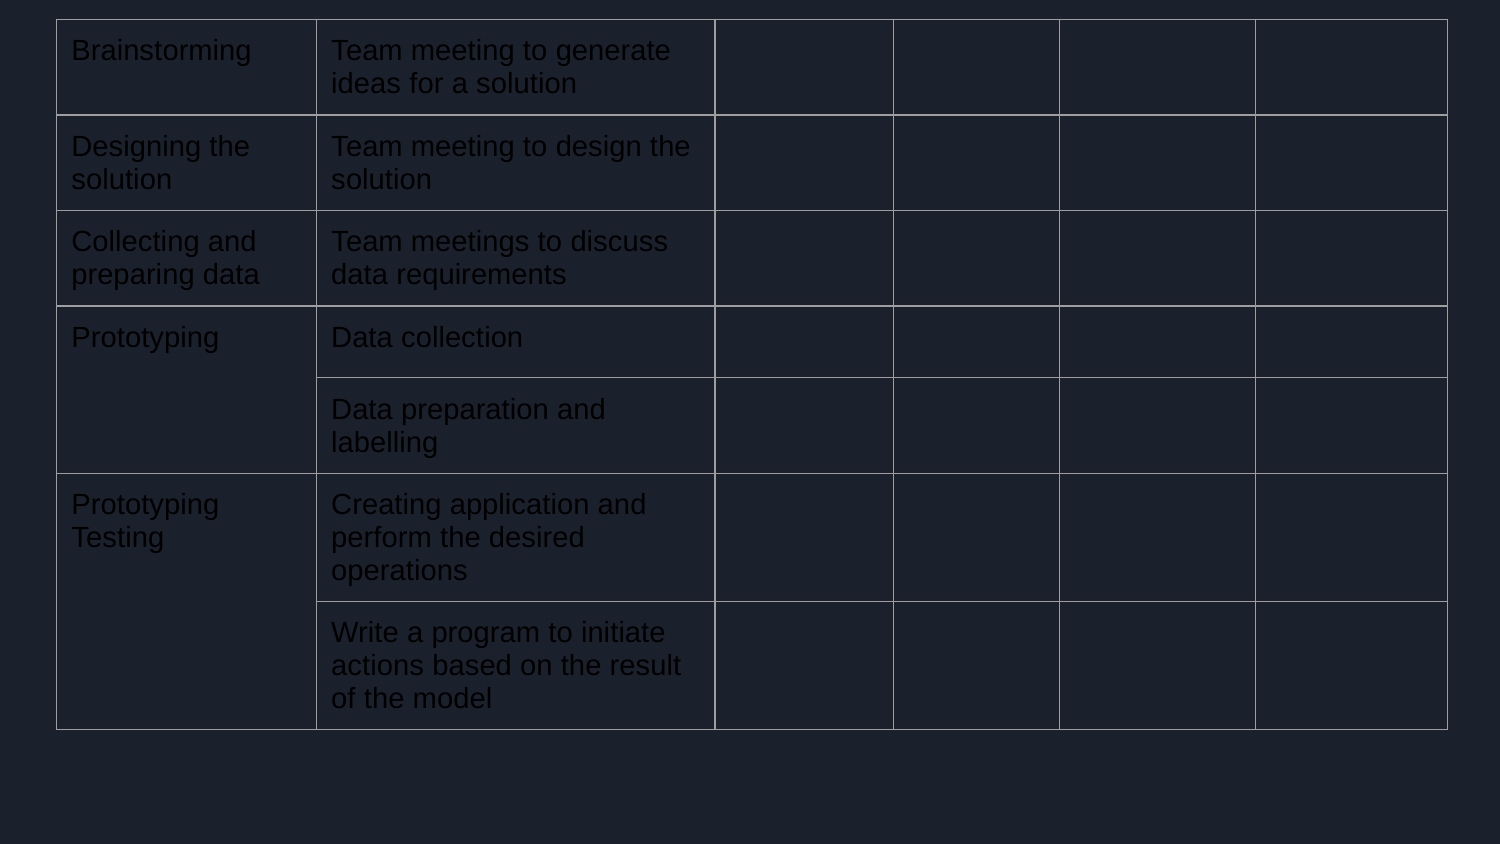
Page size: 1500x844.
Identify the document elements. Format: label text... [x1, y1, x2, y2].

table_cell [716, 474, 893, 601]
table_cell Creating application and perform the desired operations [317, 474, 714, 601]
table_cell Prototyping Testing [57, 474, 316, 729]
table_cell Data collection [317, 307, 714, 377]
table_cell [894, 211, 1059, 305]
table_cell [894, 378, 1059, 473]
table_cell [1256, 116, 1447, 210]
table_cell [894, 602, 1059, 729]
table_cell [894, 474, 1059, 601]
table_cell [716, 307, 893, 377]
table_cell [716, 602, 893, 729]
table_header [716, 20, 893, 114]
table_cell Designing the solution [57, 116, 316, 210]
table_cell [1060, 307, 1255, 377]
table_cell [1256, 211, 1447, 305]
table_header [1256, 20, 1447, 114]
table_cell [1256, 378, 1447, 473]
table_cell [1256, 474, 1447, 601]
table_cell Write a program to initiate actions based on the result of the model [317, 602, 714, 729]
table_cell Prototyping [57, 307, 316, 473]
table_cell [716, 116, 893, 210]
table_cell [1060, 474, 1255, 601]
table_header Brainstorming [57, 20, 316, 114]
table_cell [1060, 602, 1255, 729]
table_cell Data preparation and labelling [317, 378, 714, 473]
table_cell [894, 307, 1059, 377]
table_cell [1060, 116, 1255, 210]
table_cell [1256, 307, 1447, 377]
table_cell [716, 211, 893, 305]
table_cell Team meeting to design the solution [317, 116, 714, 210]
table_cell Team meetings to discuss data requirements [317, 211, 714, 305]
table_cell [894, 116, 1059, 210]
table_cell [1060, 211, 1255, 305]
table_header [1060, 20, 1255, 114]
table_cell [716, 378, 893, 473]
table_header Team meeting to generate ideas for a solution [317, 20, 714, 114]
table_header [894, 20, 1059, 114]
table_cell Collecting and preparing data [57, 211, 316, 305]
table_cell [1256, 602, 1447, 729]
table_cell [1060, 378, 1255, 473]
